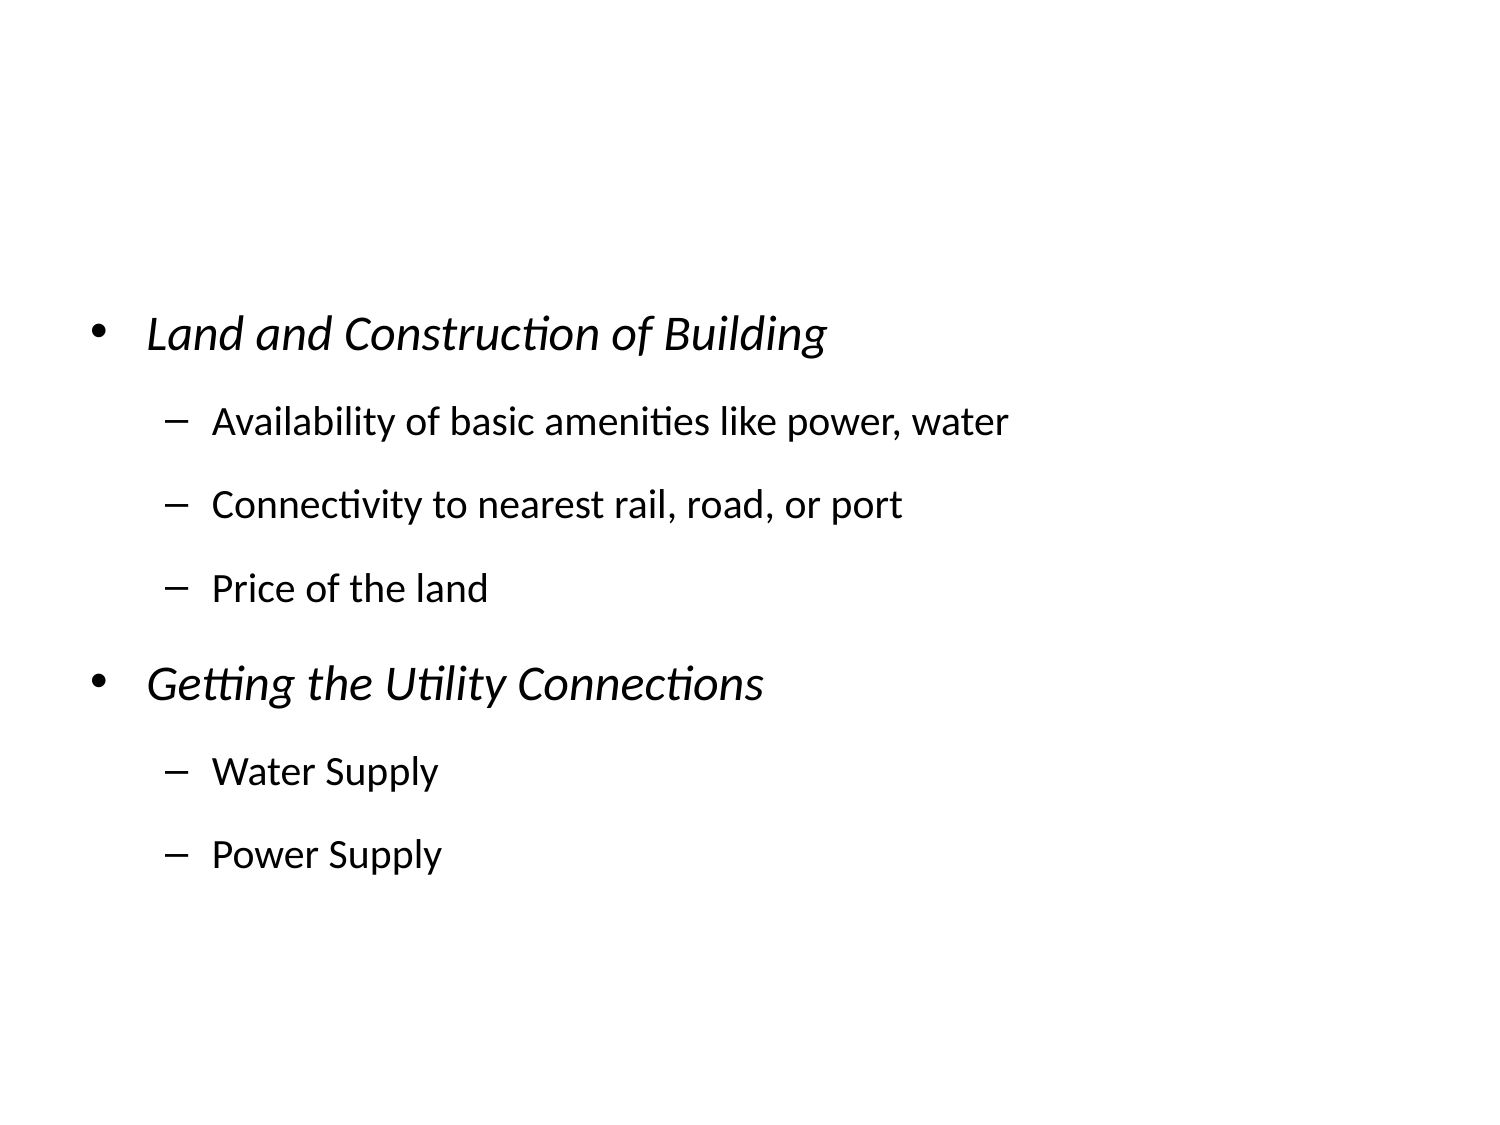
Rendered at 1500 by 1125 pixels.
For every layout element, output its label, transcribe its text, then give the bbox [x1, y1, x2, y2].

list Land and Construction of Building Availability of basic amenities like power, water Connectivity to nearest rail, road, or port Price of the land Getting the Utility Connections Water Supply Power Supply [75, 262, 1425, 1005]
